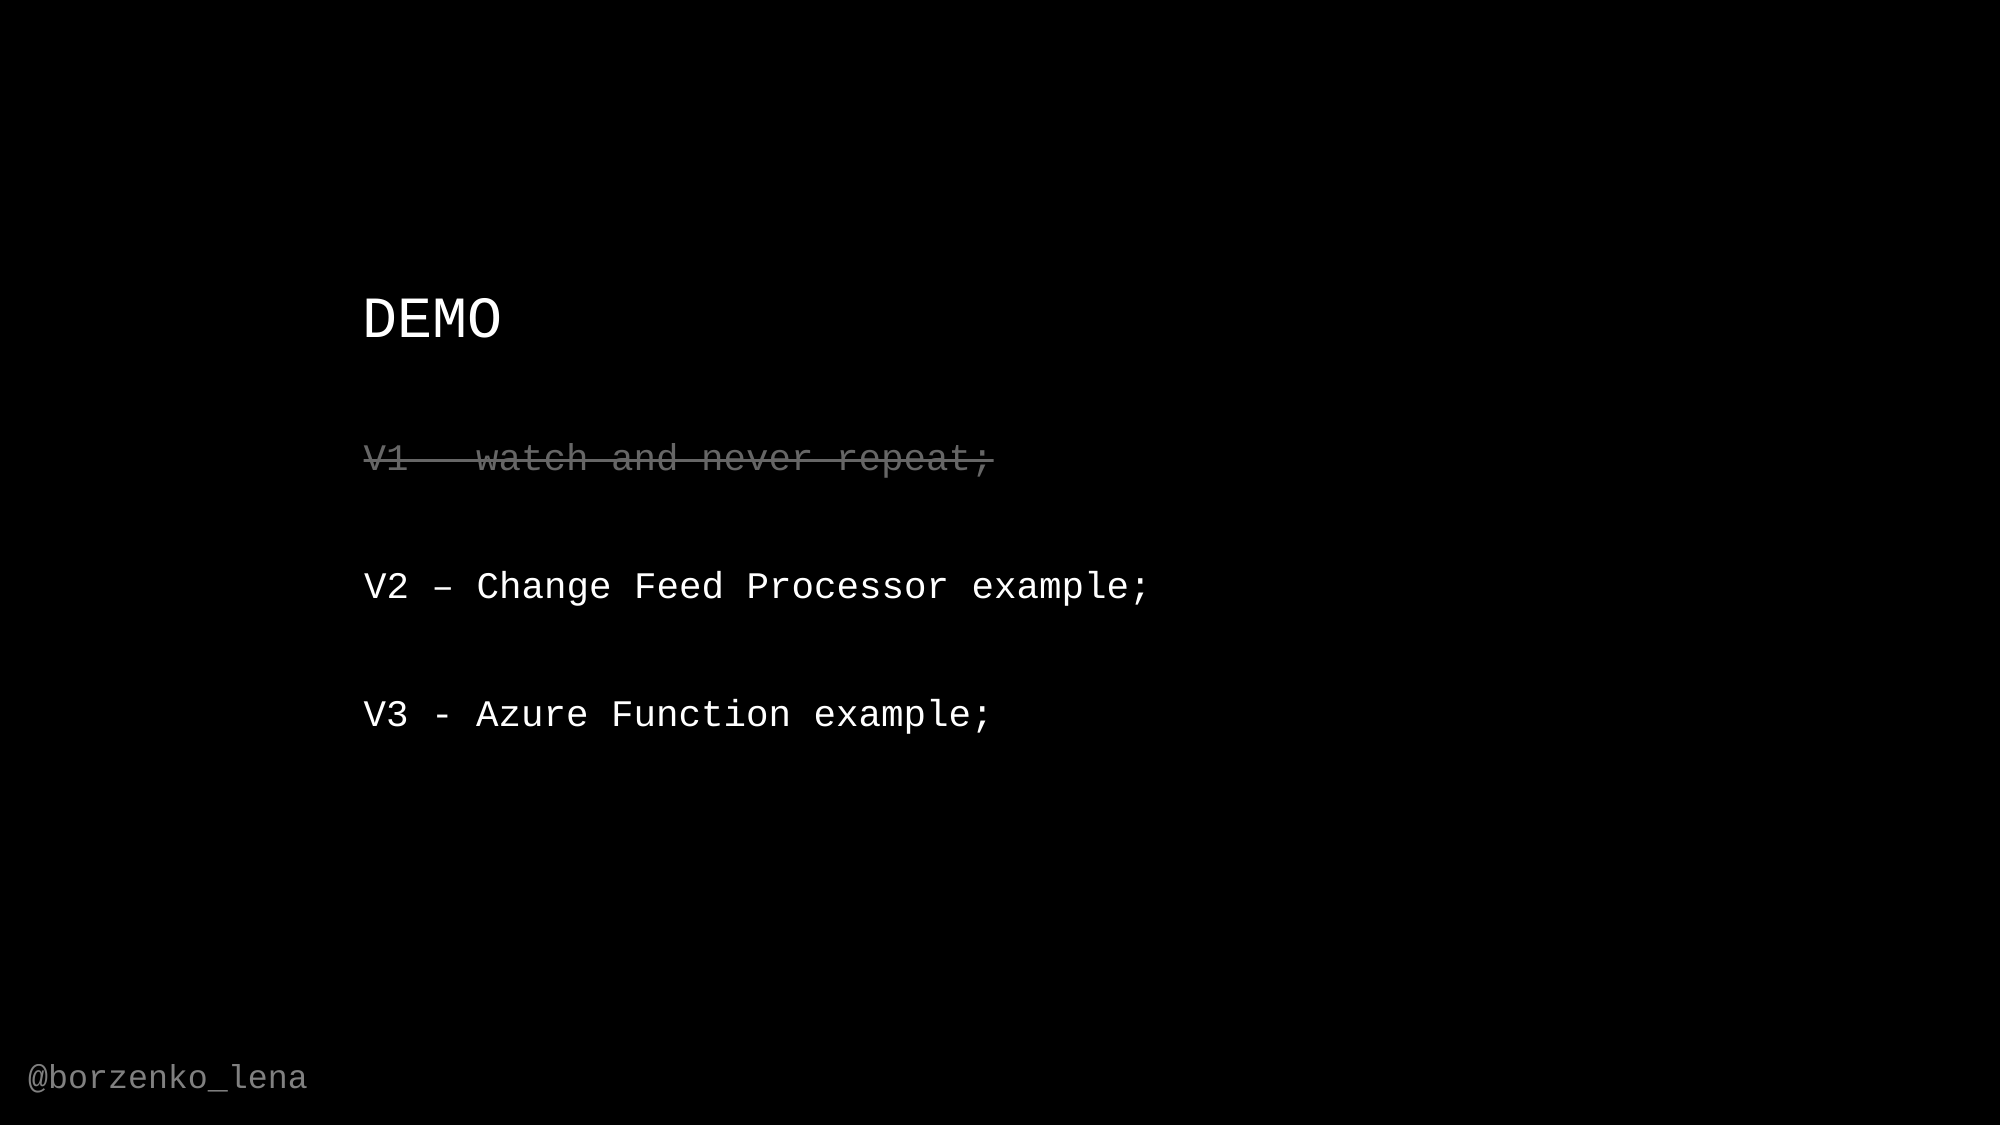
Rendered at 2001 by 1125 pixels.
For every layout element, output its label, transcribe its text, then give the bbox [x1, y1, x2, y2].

text_box V2 – Change Feed Processor example; [349, 553, 1167, 613]
text_box DEMO [347, 272, 518, 357]
text_box V3 - Azure Function example; [348, 681, 1009, 741]
text_box V1 – watch and never repeat; [348, 425, 1009, 486]
